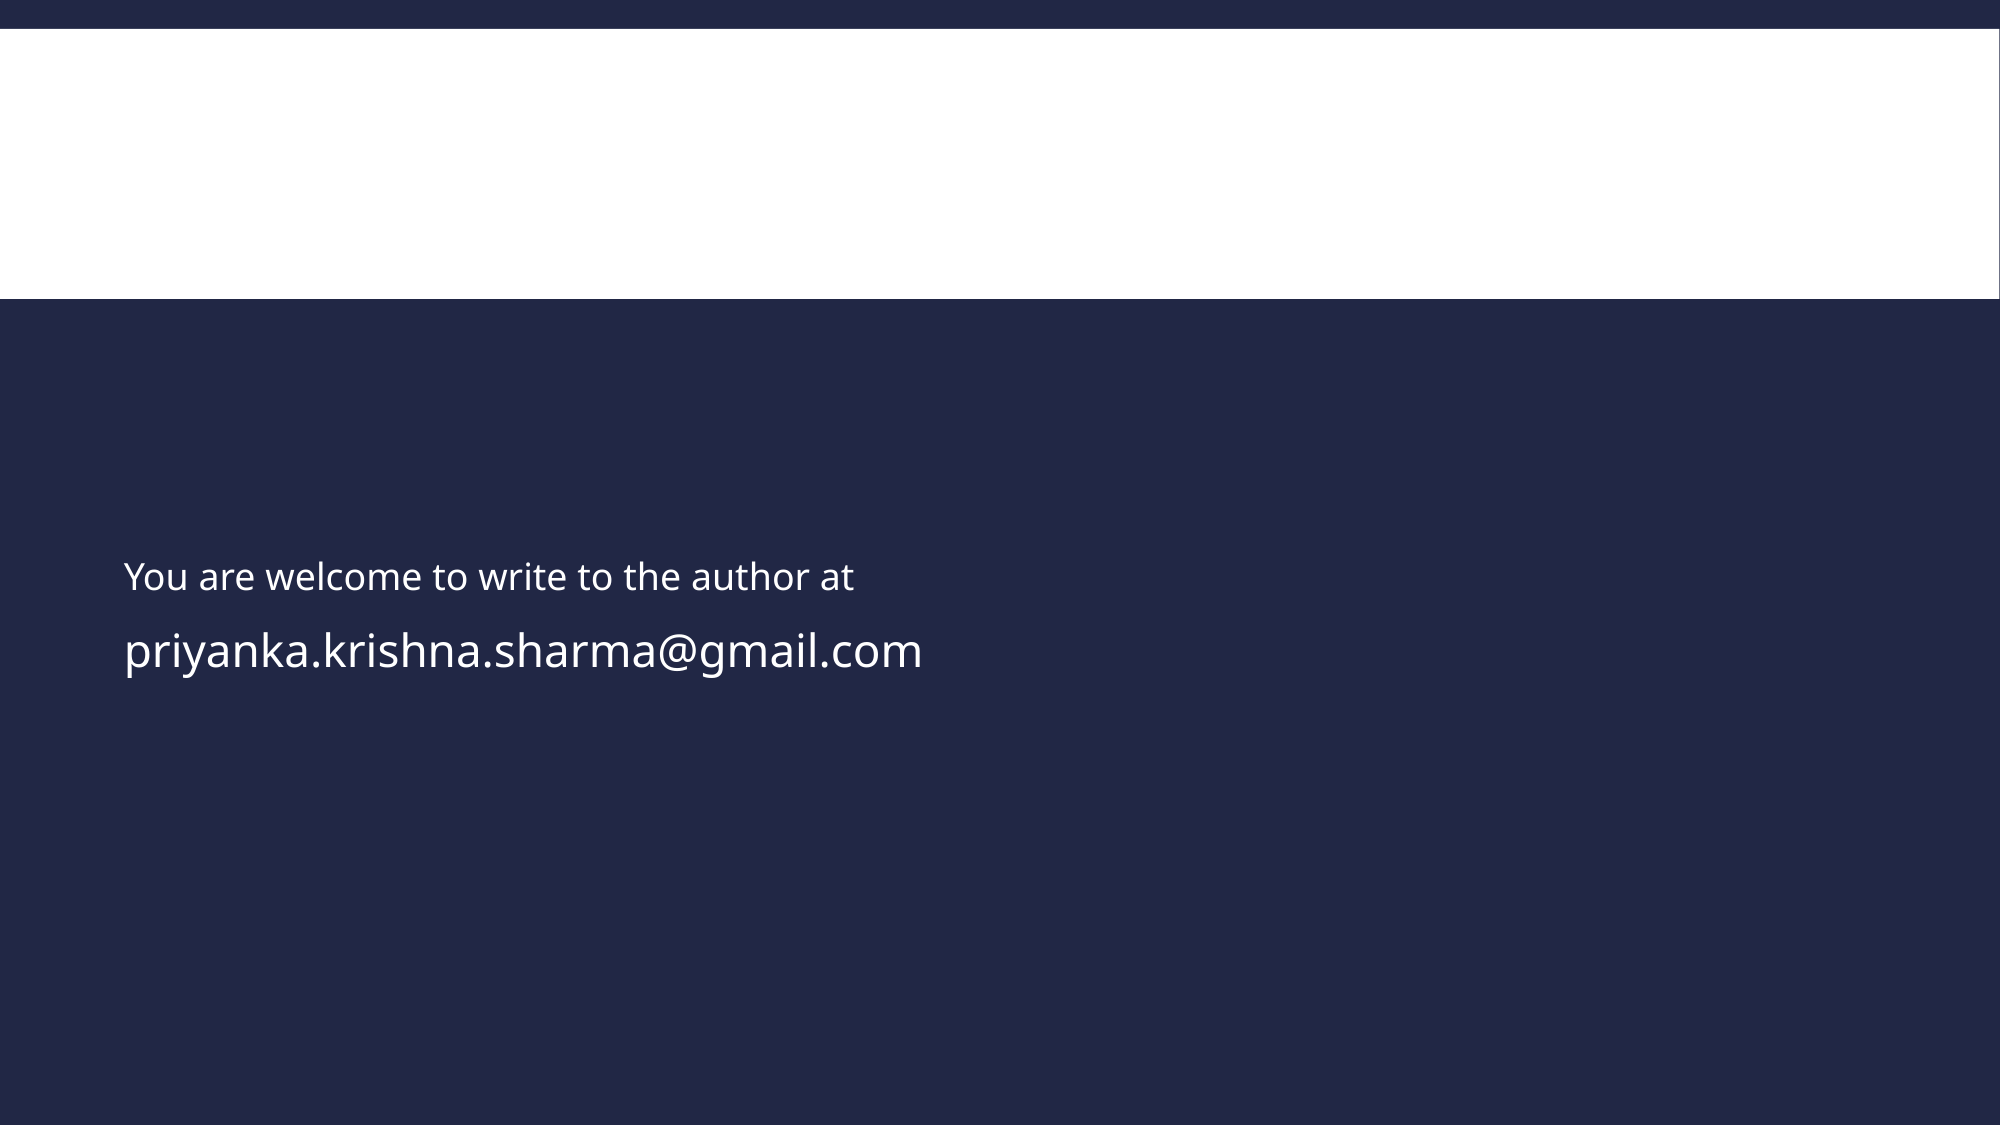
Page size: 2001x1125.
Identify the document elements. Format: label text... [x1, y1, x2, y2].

list You are welcome to write to the author at priyanka.krishna.sharma@gmail.com [108, 550, 1714, 708]
